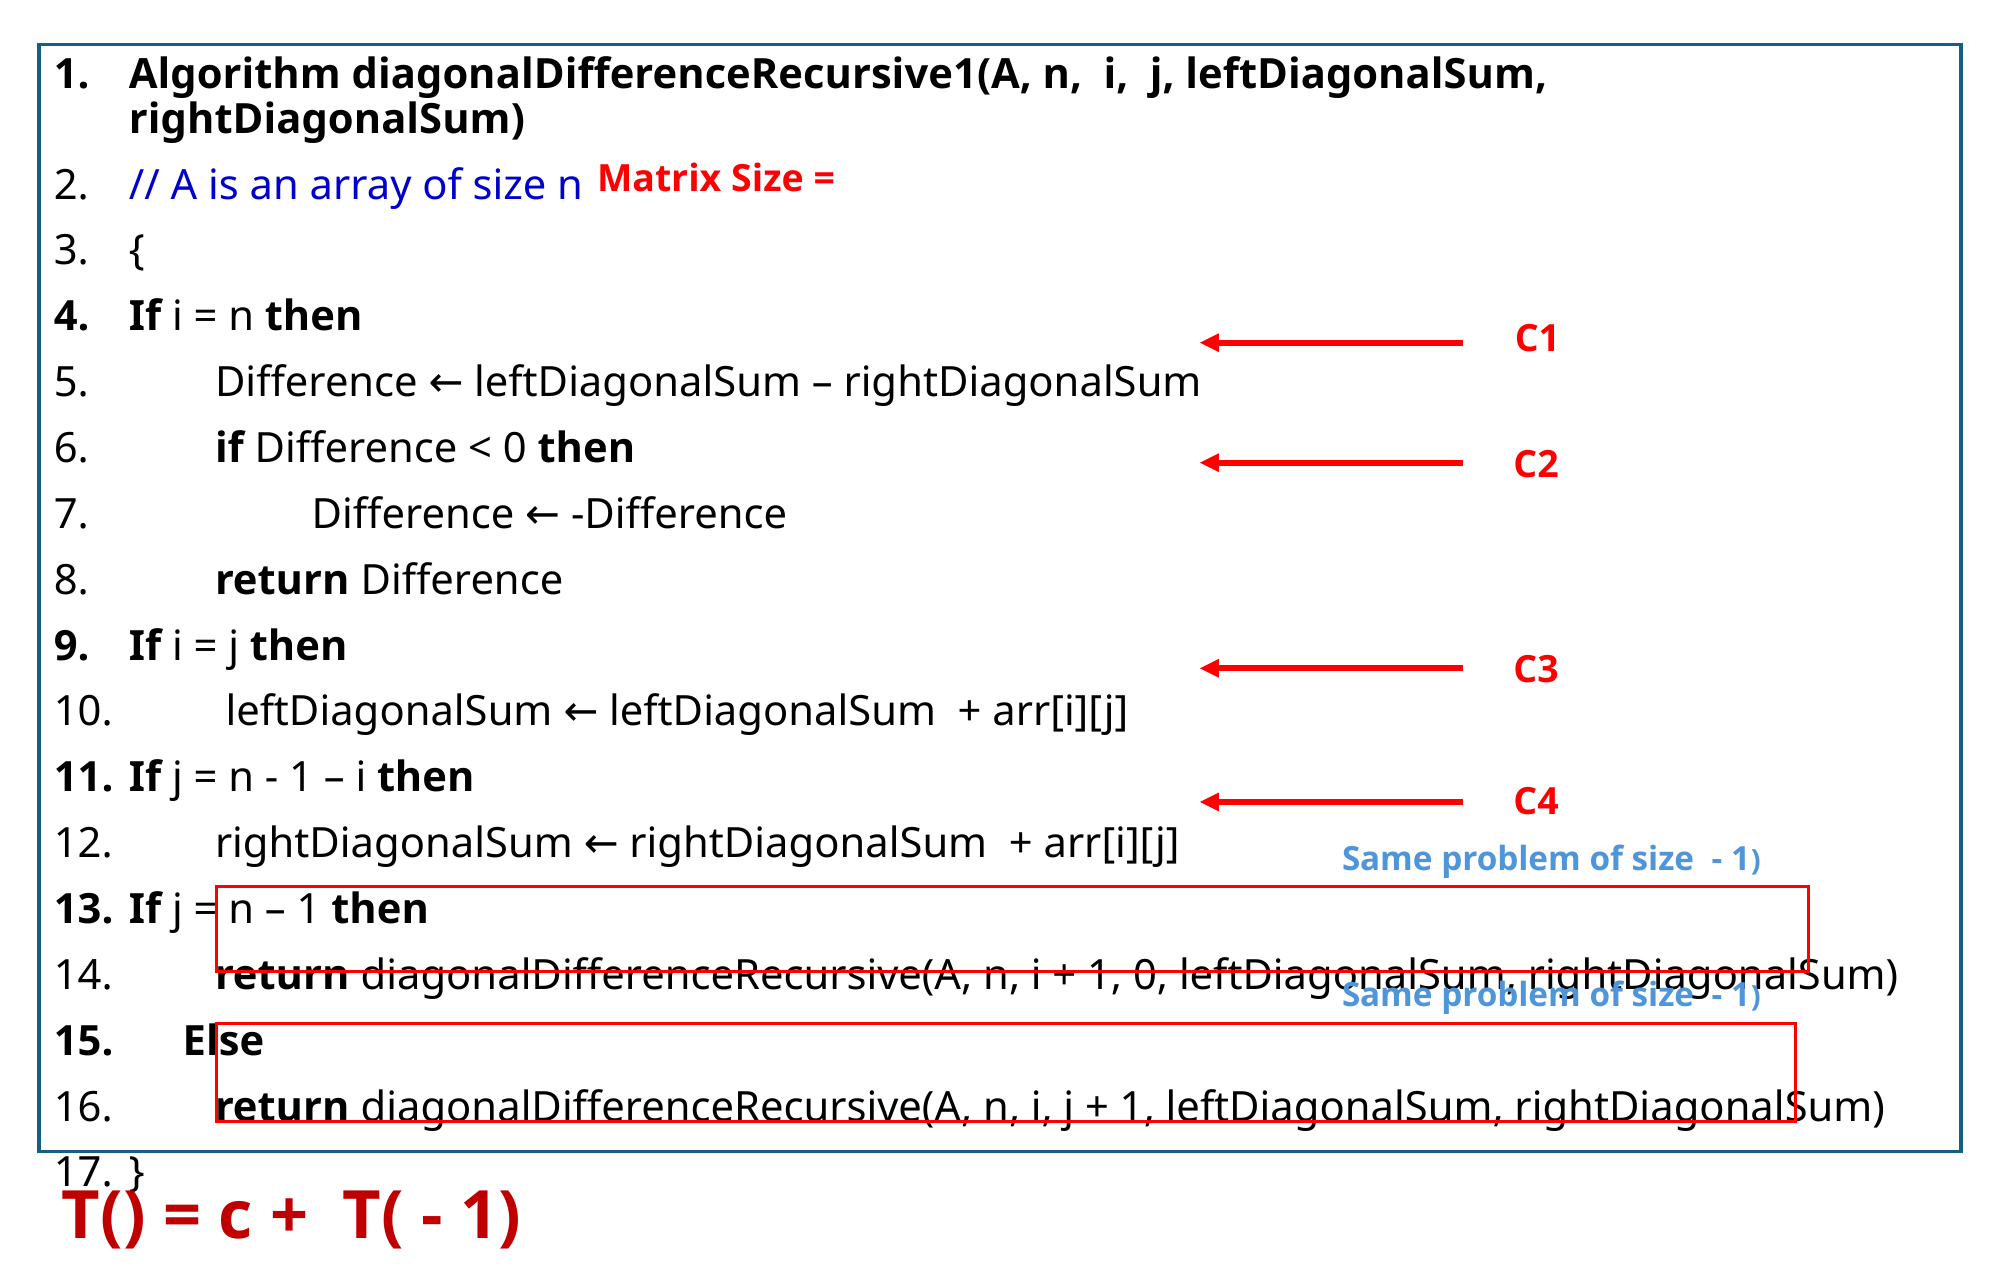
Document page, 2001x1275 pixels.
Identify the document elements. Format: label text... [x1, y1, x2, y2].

text_box C3 [1498, 637, 1592, 698]
text_box Algorithm diagonalDifferenceRecursive1(A, n, i, j, leftDiagonalSum, rightDiagonalSum) // A is an array of size n { If i = n then Difference ← leftDiagonalSum – rightDiagonalSum if Difference < 0 then Difference ← -Difference return Difference If i = j then leftDiagonalSum ← leftDiagonalSum + arr[i][j] If j = n - 1 – i then rightDiagonalSum ← rightDiagonalSum + arr[i][j] If j = n – 1 then return diagonalDifferenceRecursive(A, n, i + 1, 0, leftDiagonalSum, rightDiagonalSum) Else return diagonalDifferenceRecursive(A, n, i, j + 1, leftDiagonalSum, rightDiagonalSum) } [37, 43, 1963, 1153]
text_box C4 [1498, 769, 1592, 829]
text_box [215, 885, 1810, 973]
text_box C1 [1500, 306, 1593, 367]
text_box C2 [1498, 432, 1592, 493]
text_box [215, 1022, 1797, 1123]
